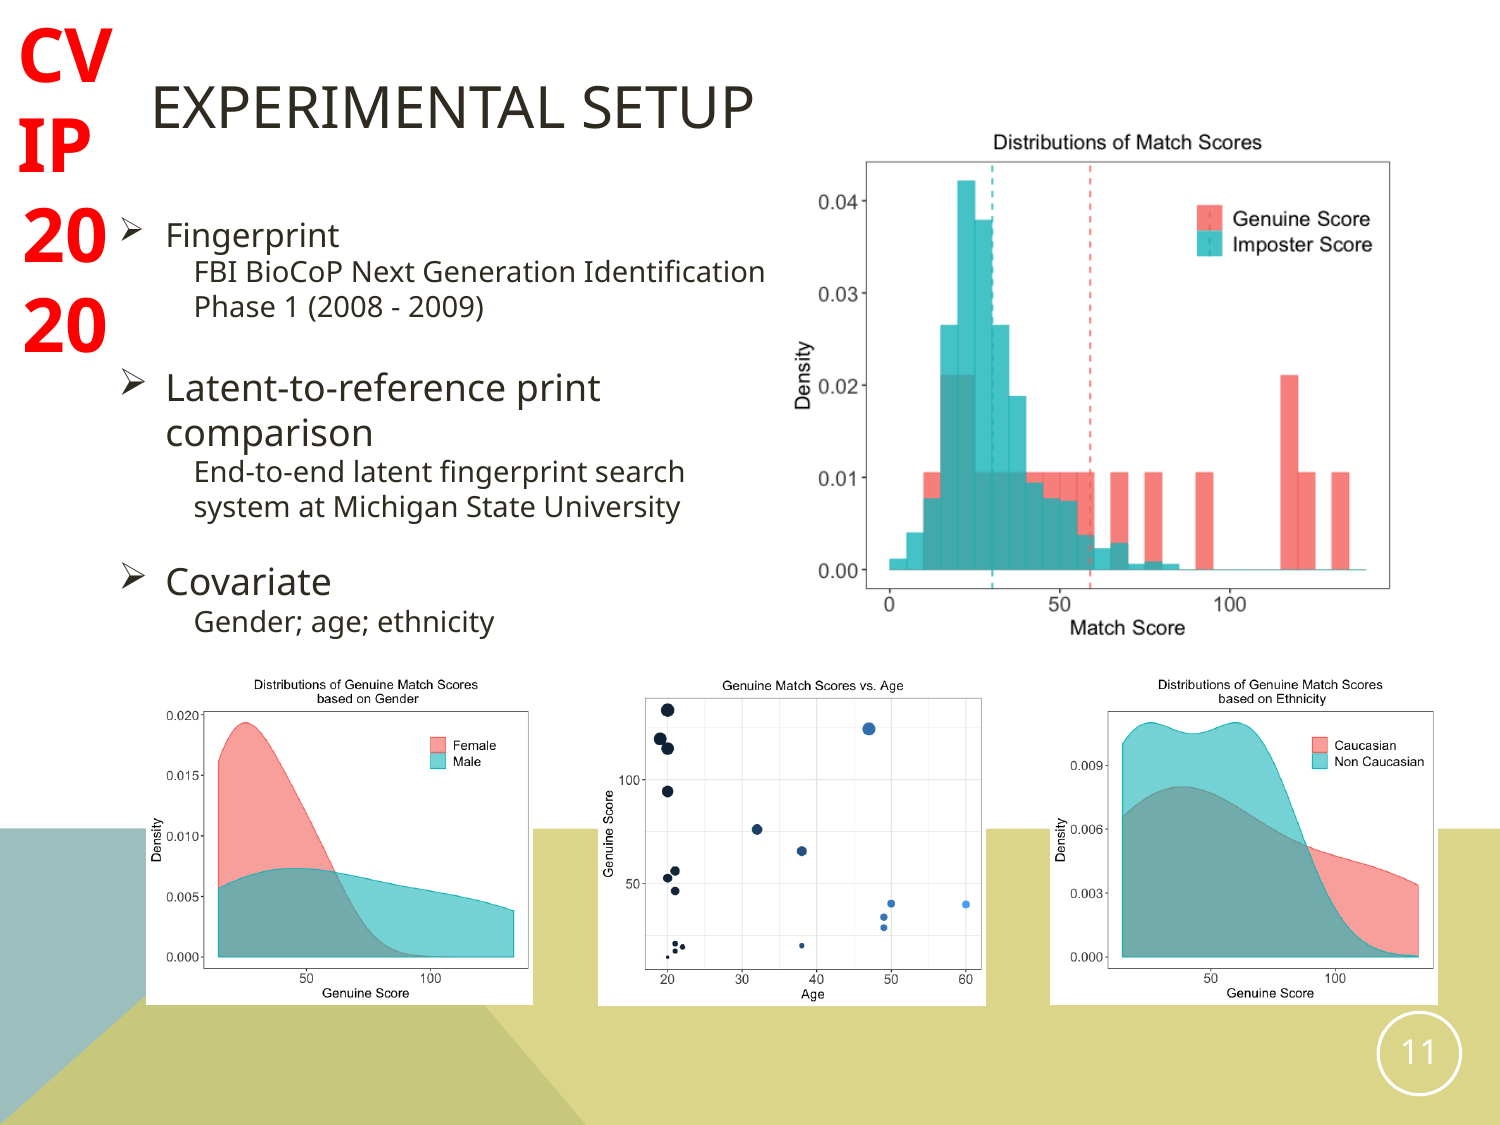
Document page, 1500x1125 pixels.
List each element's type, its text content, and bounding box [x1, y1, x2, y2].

slide_number 11 [1376, 1013, 1463, 1097]
picture [1050, 674, 1438, 1005]
picture [145, 674, 533, 1005]
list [598, 675, 986, 1006]
text_box CVIP 2020 [0, 0, 131, 375]
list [787, 125, 1399, 647]
title Experimental Setup [135, 60, 1369, 150]
text_box Fingerprint FBI BioCoP Next Generation Identification Phase 1 (2008 - 2009) Latent-to-reference print comparison End-to-end latent fingerprint search system at Michigan State University Covariate Gender; age; ethnicity [103, 206, 788, 851]
